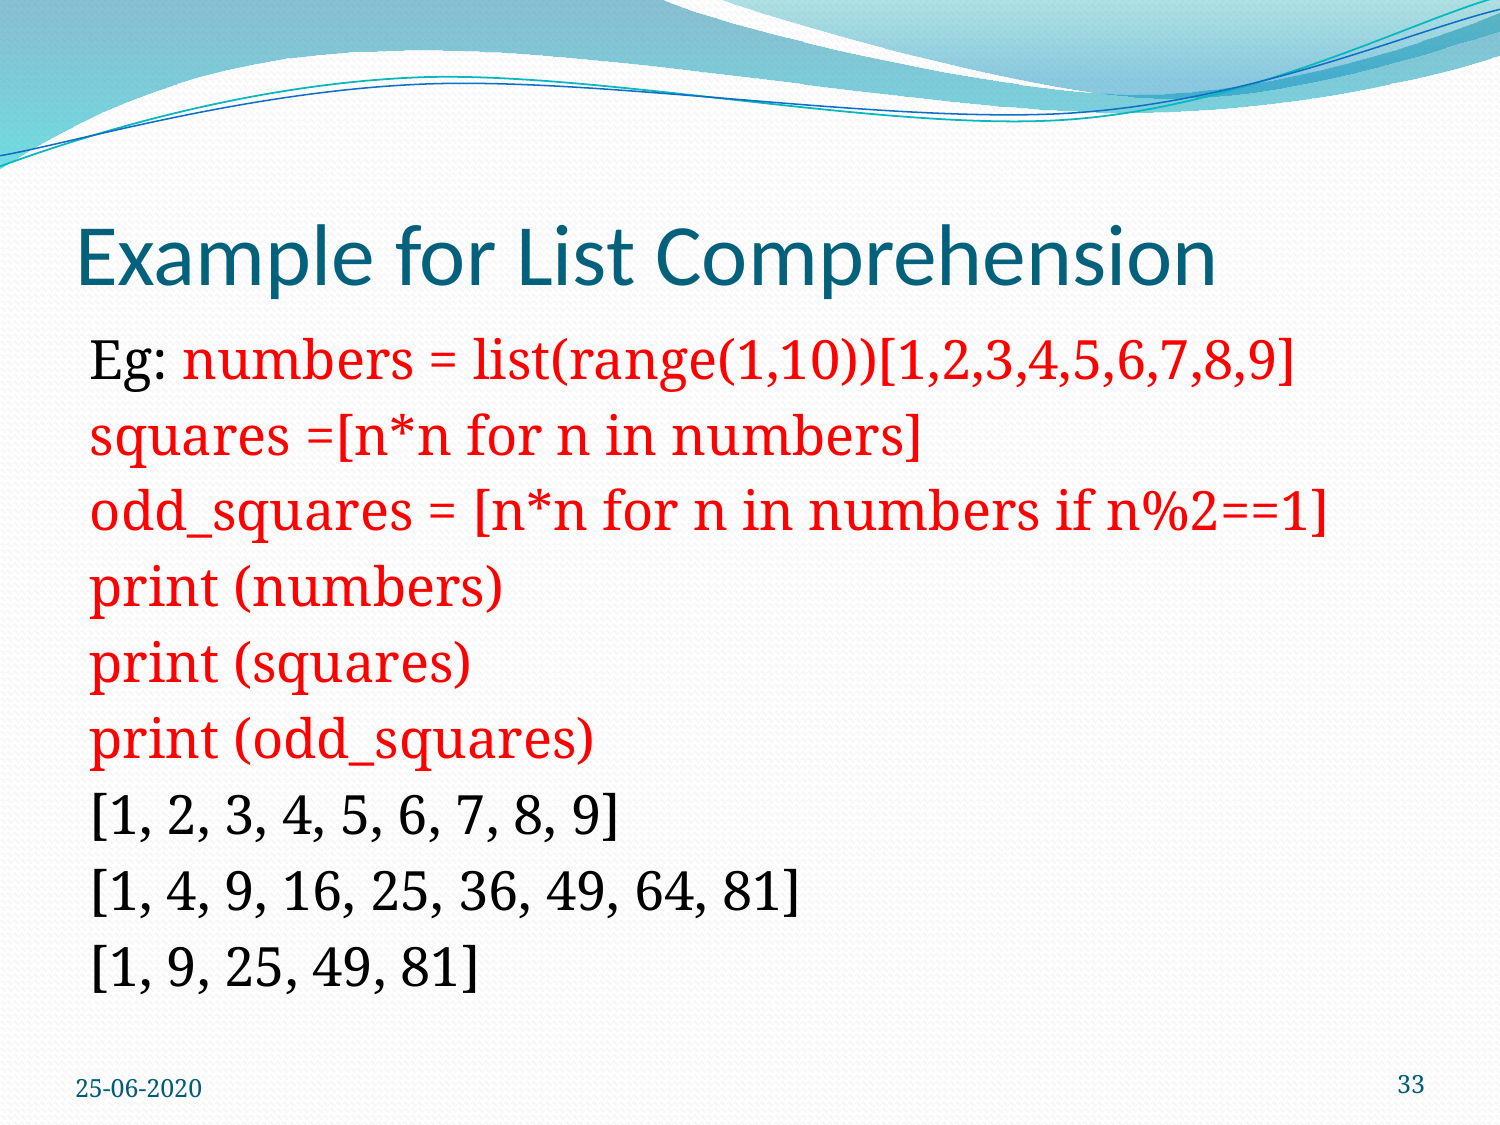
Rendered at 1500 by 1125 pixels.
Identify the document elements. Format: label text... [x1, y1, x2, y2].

list Eg: numbers = list(range(1,10))[1,2,3,4,5,6,7,8,9] squares =[n*n for n in numbers] odd_squares = [n*n for n in numbers if n%2==1] print (numbers) print (squares) print (odd_squares) [1, 2, 3, 4, 5, 6, 7, 8, 9] [1, 4, 9, 16, 25, 36, 49, 64, 81] [1, 9, 25, 49, 81] [75, 317, 1425, 1038]
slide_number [75, 1042, 425, 1103]
slide_number 33 [1299, 1042, 1425, 1103]
title Example for List Comprehension [75, 115, 1425, 303]
